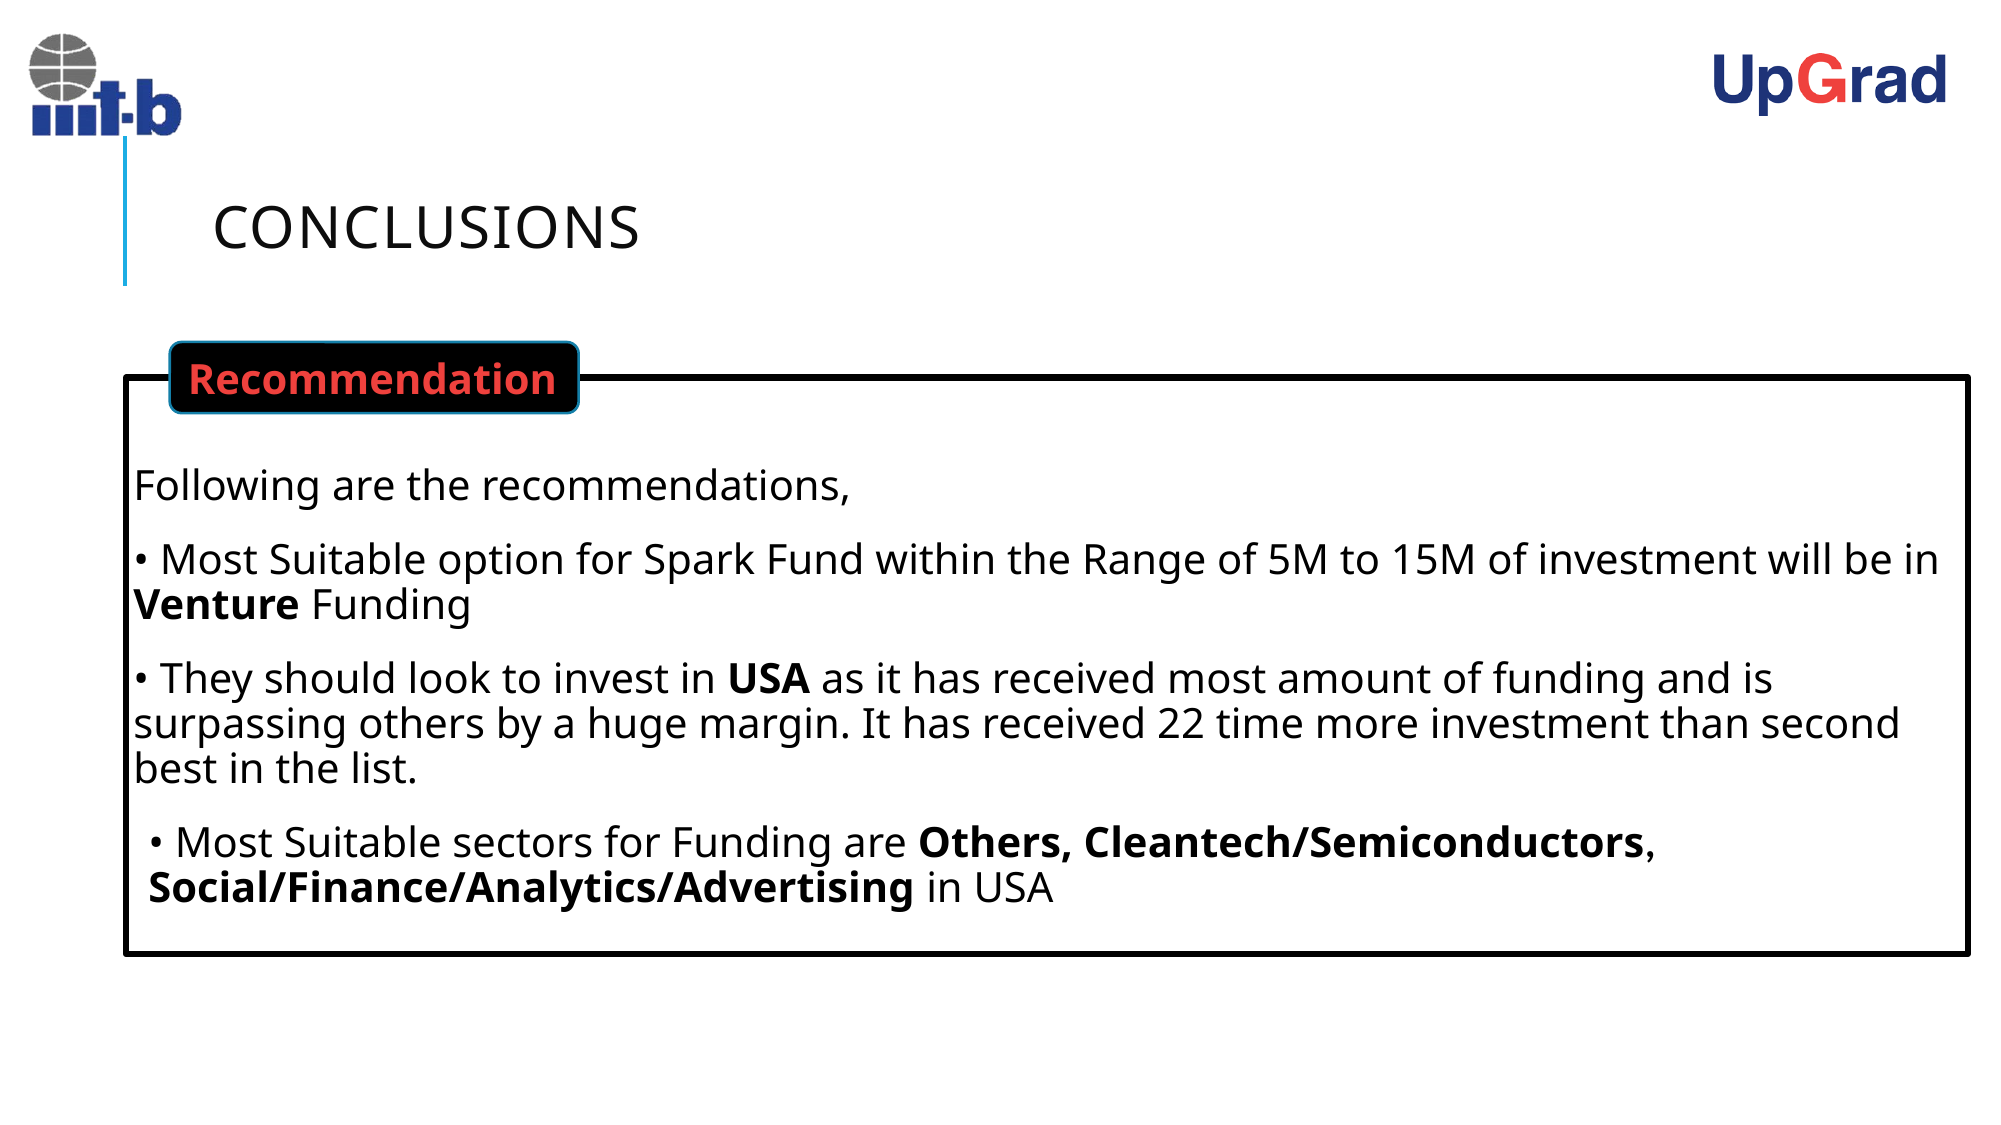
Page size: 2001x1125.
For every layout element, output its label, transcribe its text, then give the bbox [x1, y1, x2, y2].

title Conclusions [168, 96, 1763, 342]
text_box Following are the recommendations, • Most Suitable option for Spark Fund within the Range of 5M to 15M of investment will be in Venture Funding • They should look to invest in USA as it has received most amount of funding and is surpassing others by a huge margin. It has received 22 time more investment than second best in the list. • Most Suitable sectors for Funding are Others, Cleantech/Semiconductors, Social/Finance/Analytics/Advertising in USA [125, 377, 1968, 954]
picture [0, 29, 208, 163]
picture [1714, 53, 1952, 116]
text_box Recommendation [168, 340, 580, 415]
